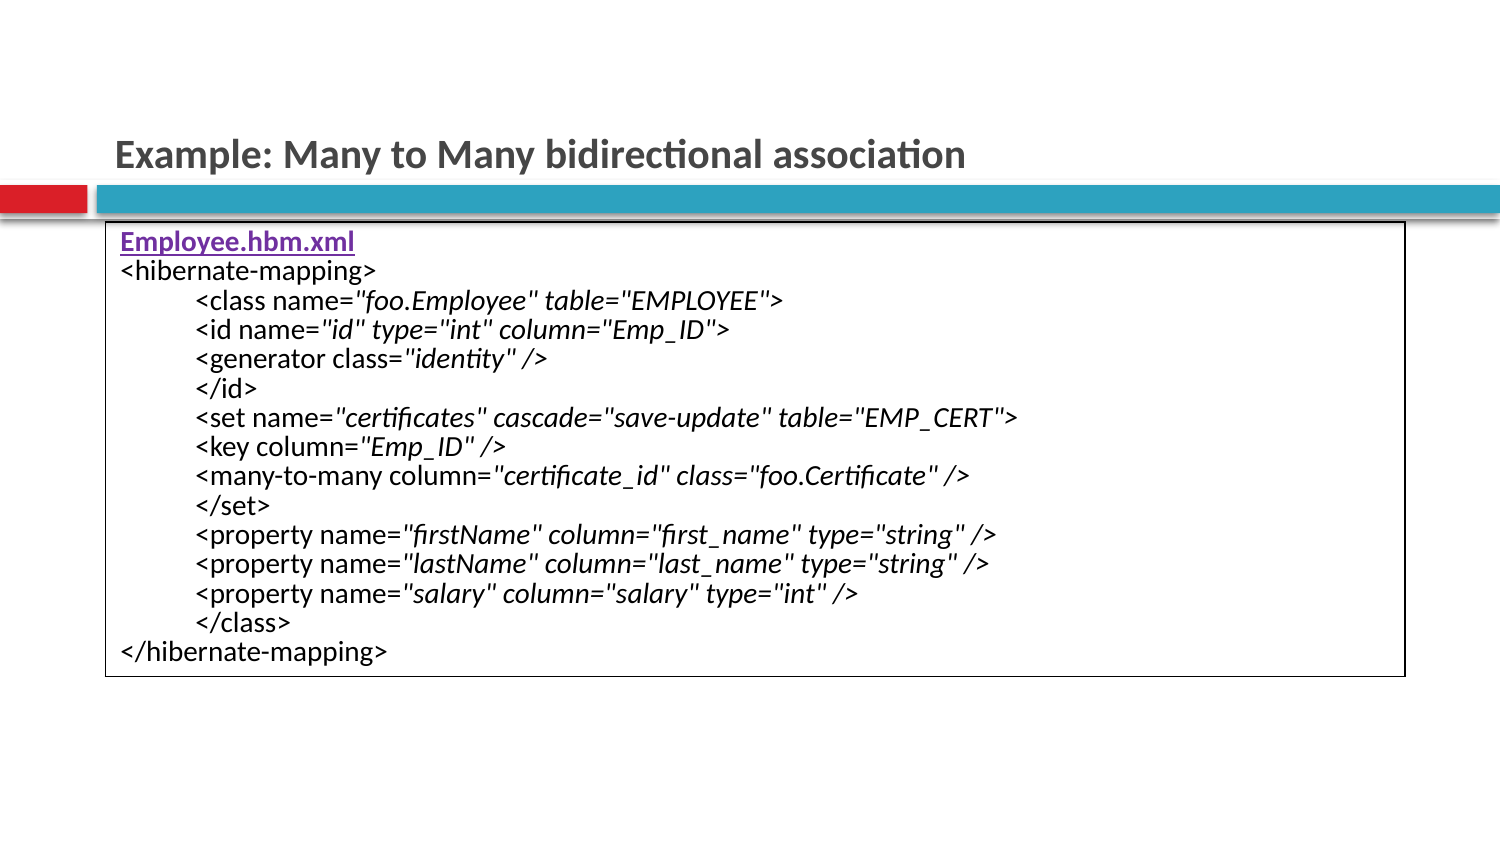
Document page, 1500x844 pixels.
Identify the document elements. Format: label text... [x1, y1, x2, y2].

table_header Employee.hbm.xml <hibernate-mapping> <class name="foo.Employee" table="EMPLOYEE"> <id name="id" type="int" column="Emp_ID"> <generator class="identity" /> </id> <set name="certificates" cascade="save-update" table="EMP_CERT"> <key column="Emp_ID" /> <many-to-many column="certificate_id" class="foo.Certificate" /> </set> <property name="firstName" column="first_name" type="string" /> <property name="lastName" column="last_name" type="string" /> <property name="salary" column="salary" type="int" /> </class> </hibernate-mapping> [106, 223, 1404, 676]
title Example: Many to Many bidirectional association [99, 18, 1500, 185]
